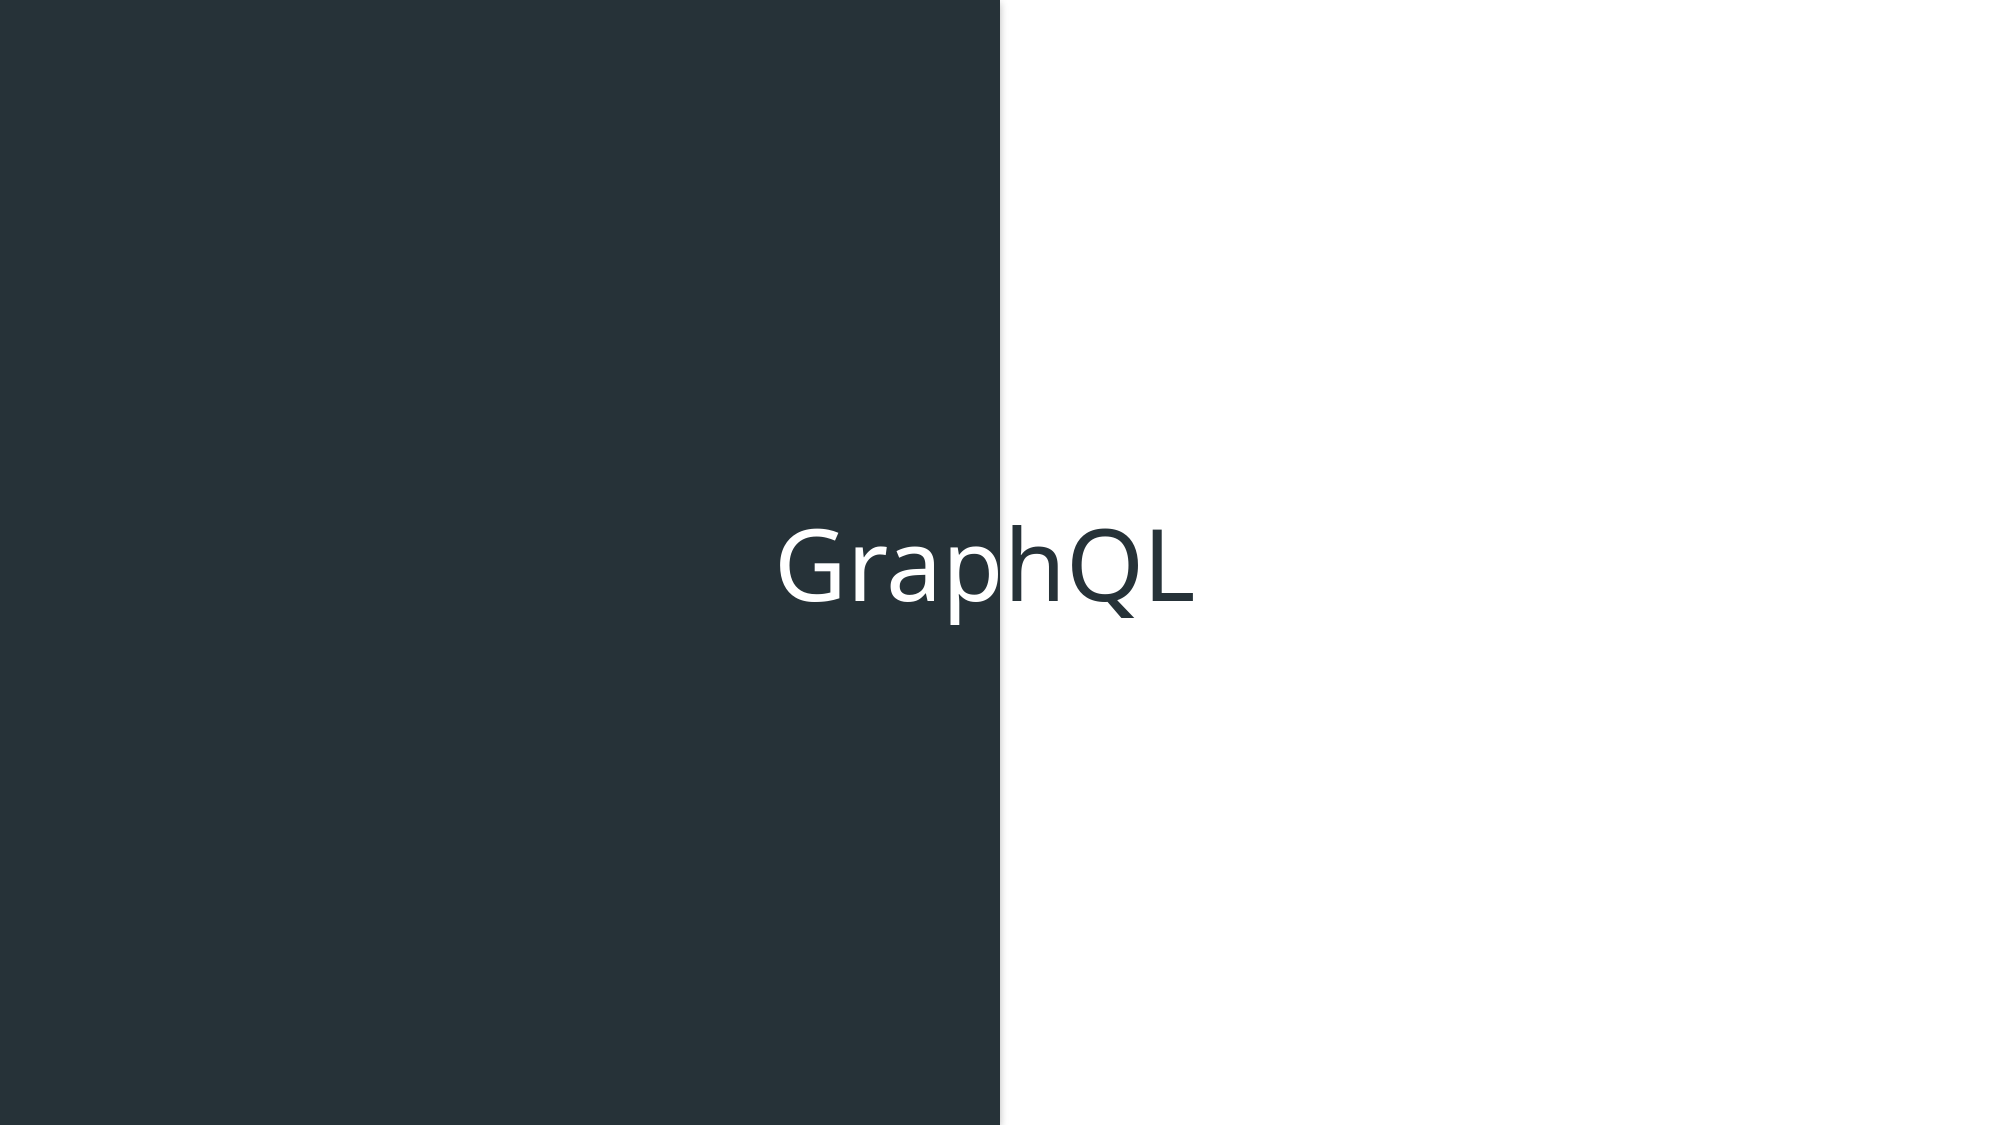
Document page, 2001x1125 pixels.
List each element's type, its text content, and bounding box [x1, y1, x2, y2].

text_box GraphQL [759, 494, 1212, 629]
text_box [0, 0, 1001, 1125]
